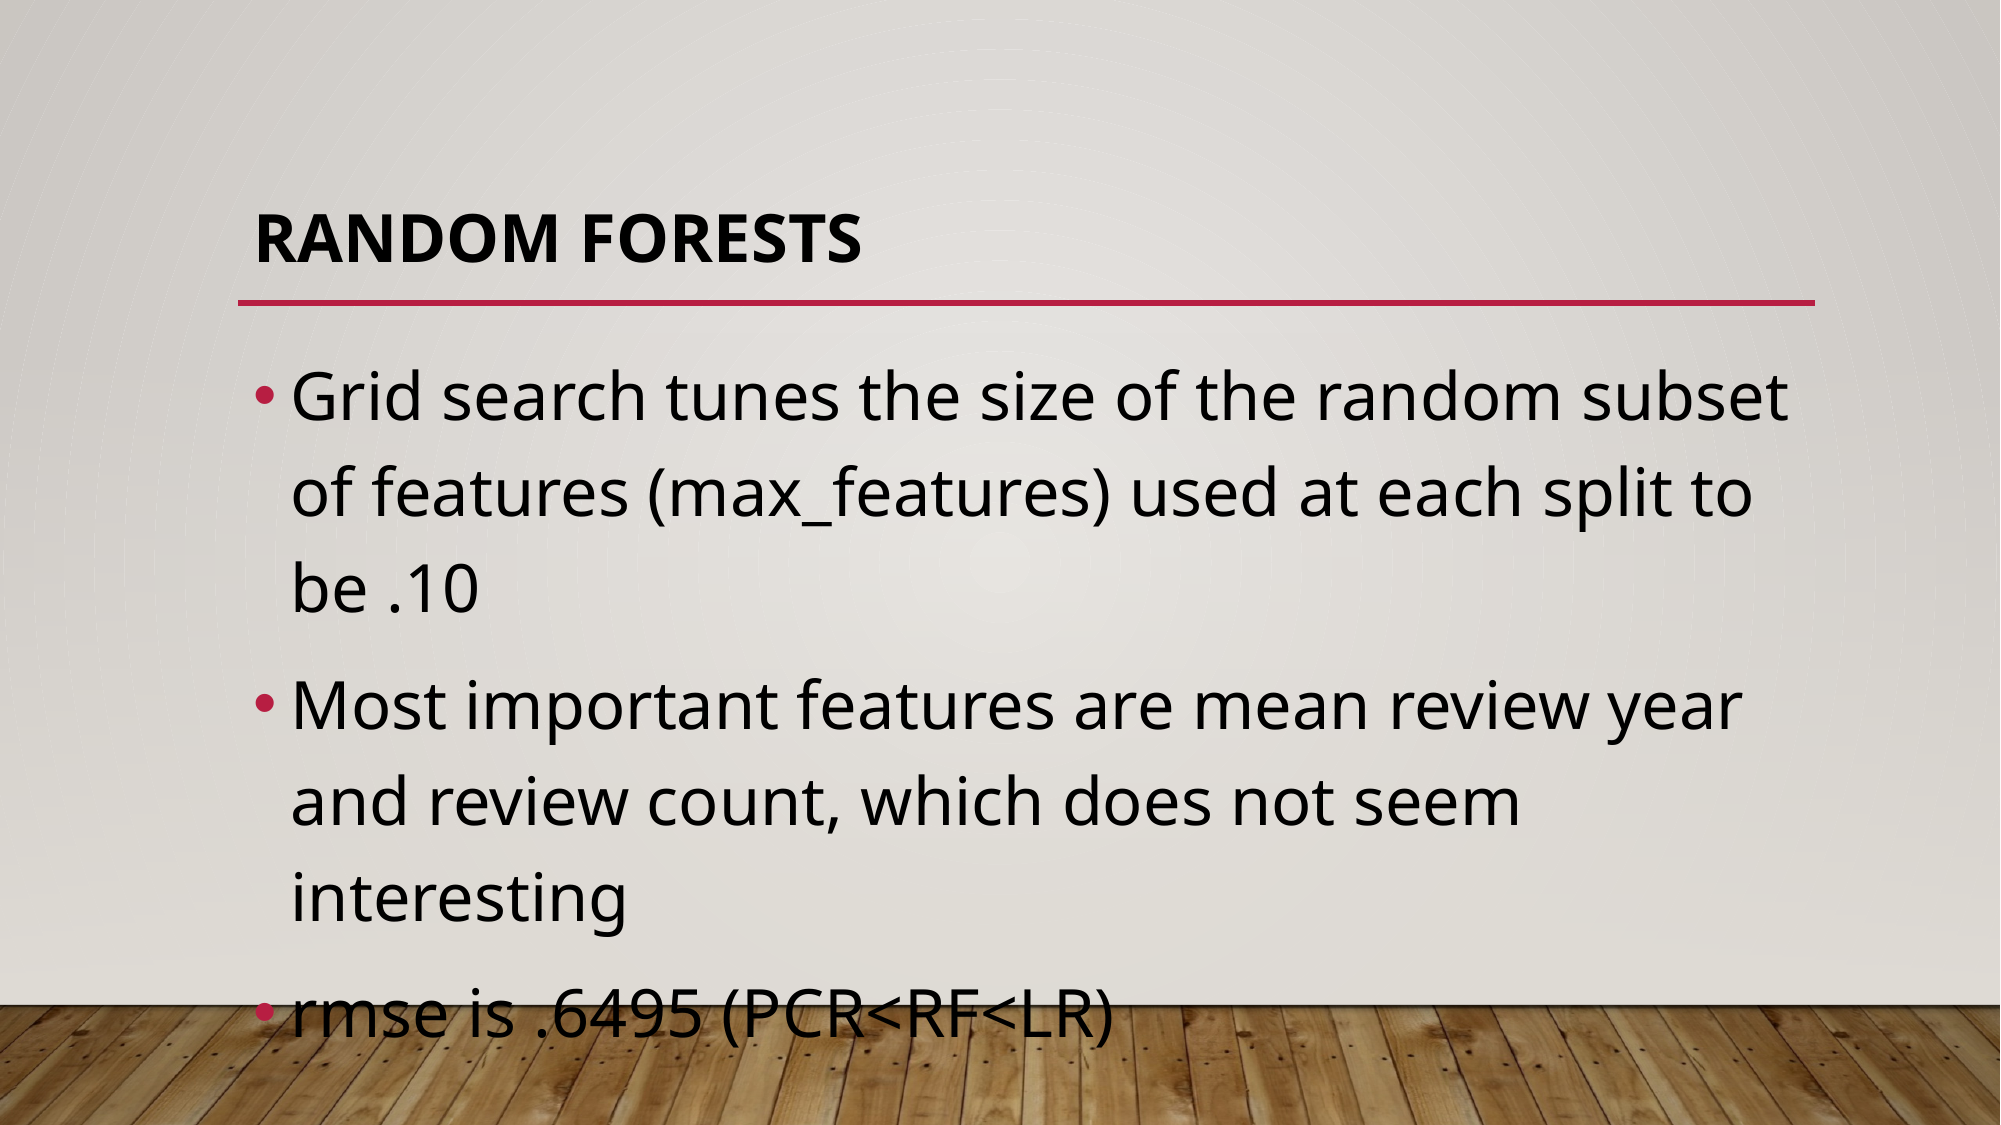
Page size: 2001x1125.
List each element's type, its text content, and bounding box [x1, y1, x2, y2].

title Random forests [238, 125, 1814, 298]
picture [0, 1005, 2000, 1125]
list Grid search tunes the size of the random subset of features (max_features) used at each split to be .10 Most important features are mean review year and review count, which does not seem interesting rmse is .6495 (PCR<RF<LR) [238, 330, 1814, 897]
